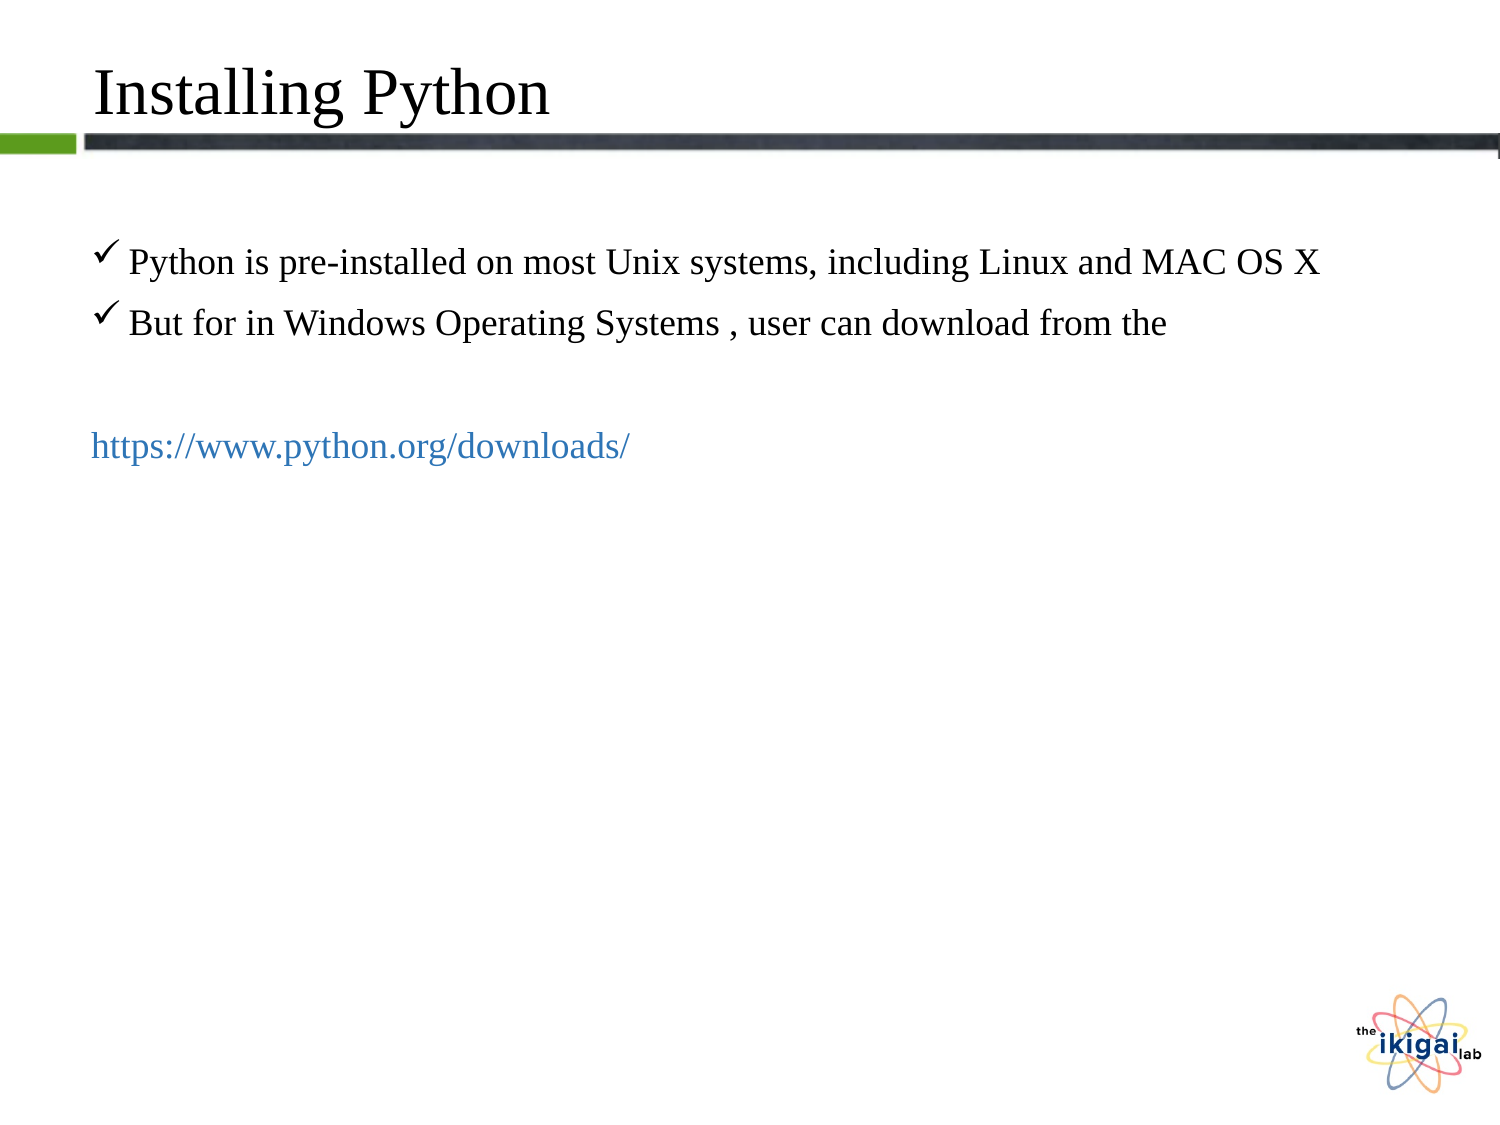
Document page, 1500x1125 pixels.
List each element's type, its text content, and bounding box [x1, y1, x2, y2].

picture [0, 133, 1500, 159]
picture [1345, 973, 1492, 1121]
list Python is pre-installed on most Unix systems, including Linux and MAC OS X But for in Windows Operating Systems , user can download from the https://www.python.org/downloads/ [76, 168, 1498, 704]
title Installing Python [78, 61, 1290, 125]
